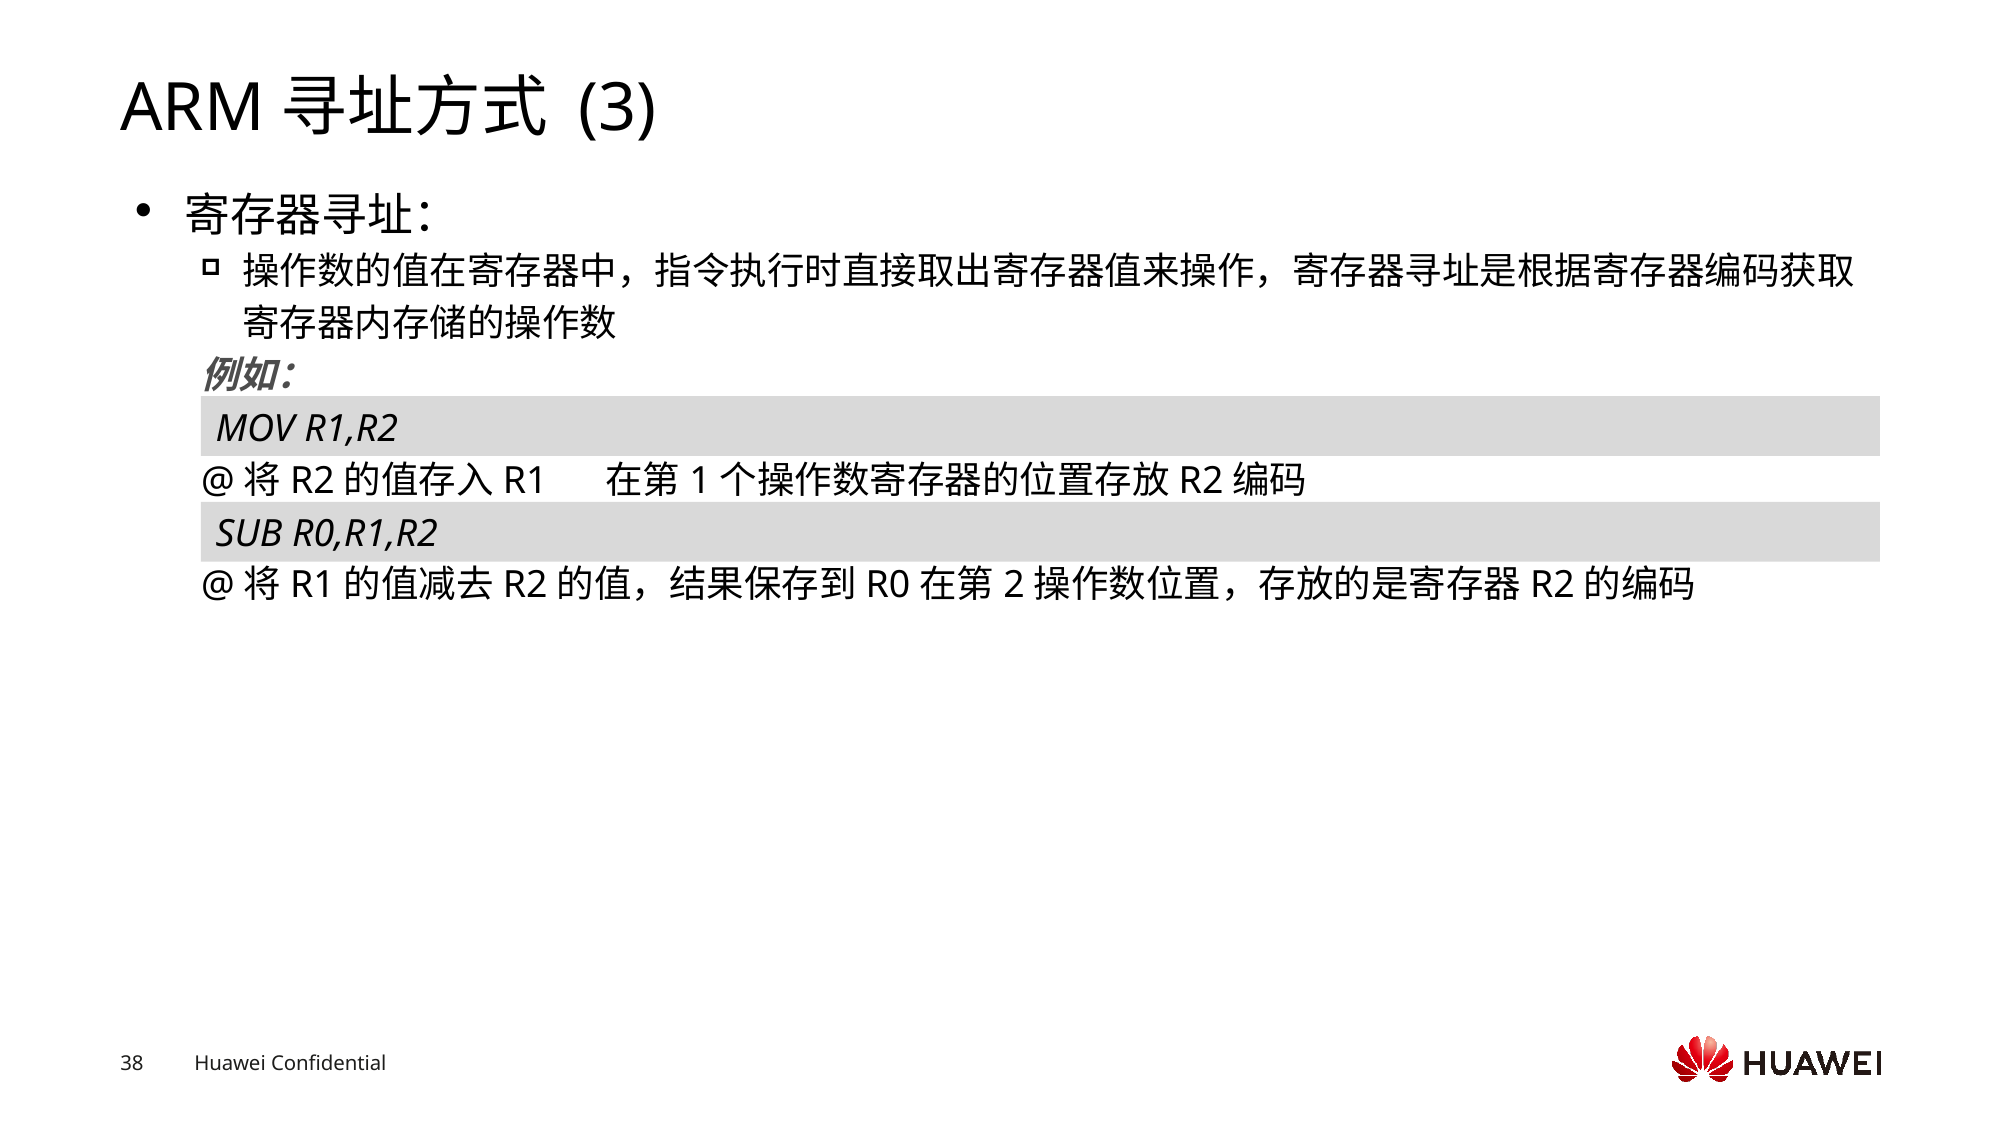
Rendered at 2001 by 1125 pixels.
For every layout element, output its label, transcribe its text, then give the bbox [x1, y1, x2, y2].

title ARM寻址方式 (3) [120, 73, 1880, 154]
text_box 寄存器寻址： 操作数的值在寄存器中，指令执行时直接取出寄存器值来操作，寄存器寻址是根据寄存器编码获取寄存器内存储的操作数 例如： @将R2的值存入R1 在第1个操作数寄存器的位置存放R2编码 @将R1的值减去R2的值，结果保存到R0在第2操作数位置，存放的是寄存器R2的编码 [120, 180, 1880, 613]
text_box MOV R1,R2 [200, 396, 1880, 456]
text_box SUB R0,R1,R2 [200, 501, 1880, 562]
picture [1672, 1036, 1881, 1082]
